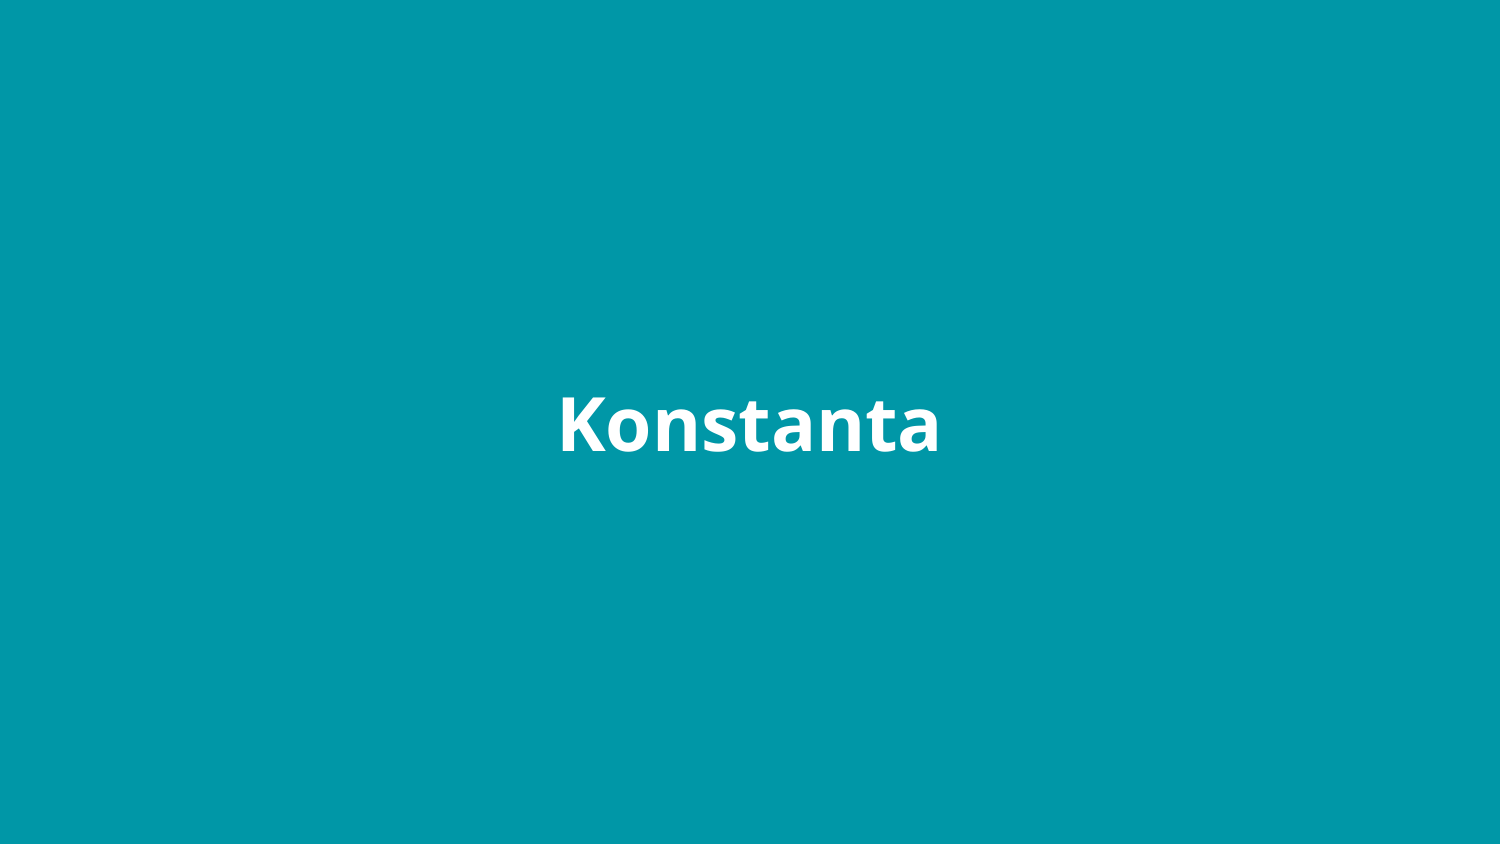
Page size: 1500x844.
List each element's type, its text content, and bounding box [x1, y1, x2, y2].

title Konstanta [150, 352, 1350, 491]
